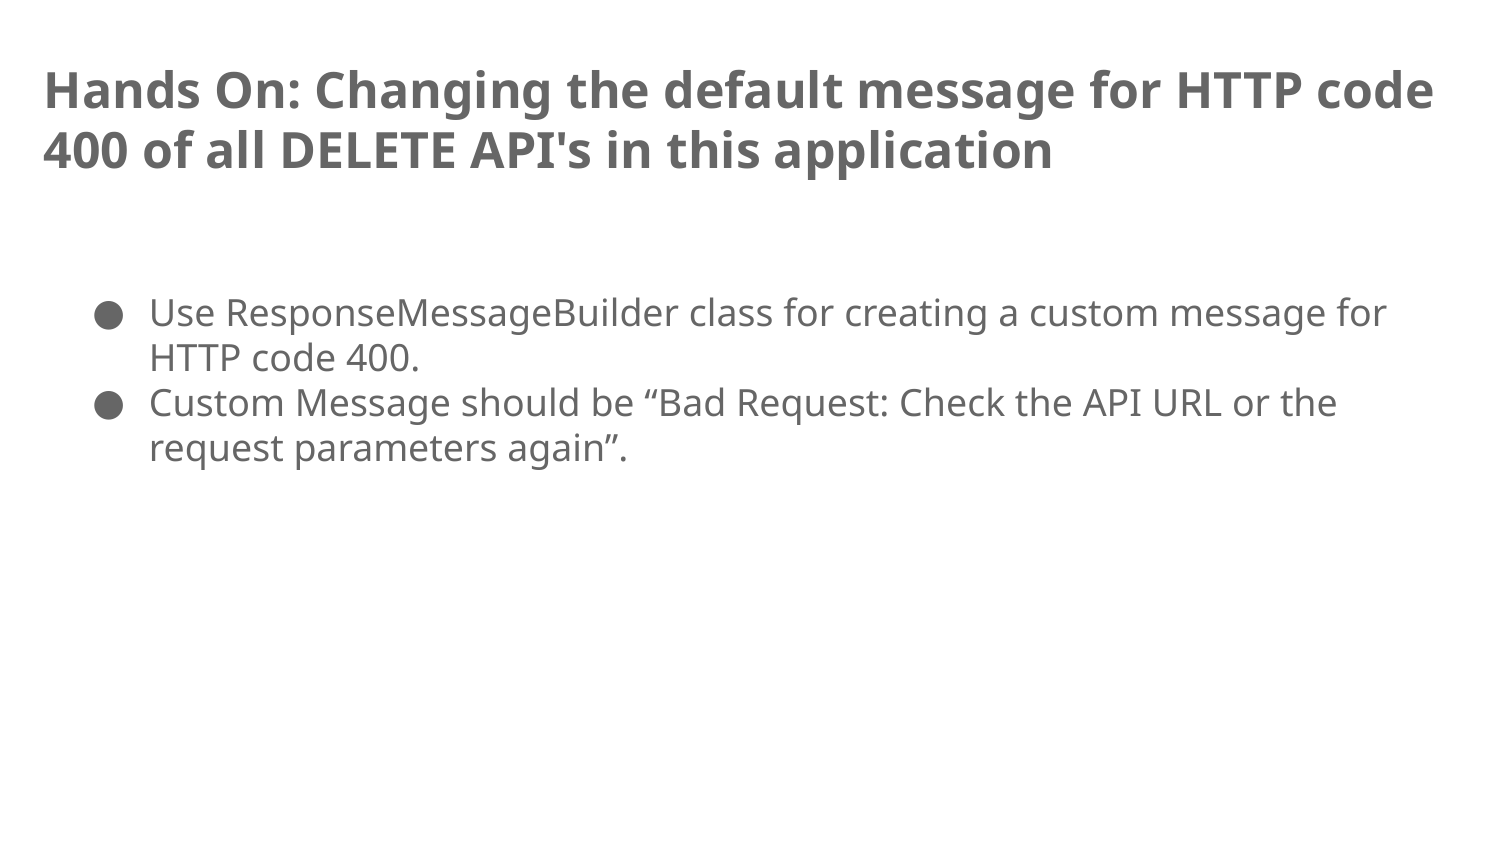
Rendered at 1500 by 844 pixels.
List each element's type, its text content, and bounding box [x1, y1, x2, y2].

list Use ResponseMessageBuilder class for creating a custom message for HTTP code 400. Custom Message should be “Bad Request: Check the API URL or the request parameters again”. [0, 273, 1479, 828]
title Hands On: Changing the default message for HTTP code 400 of all DELETE API's in this application [29, 43, 1479, 245]
